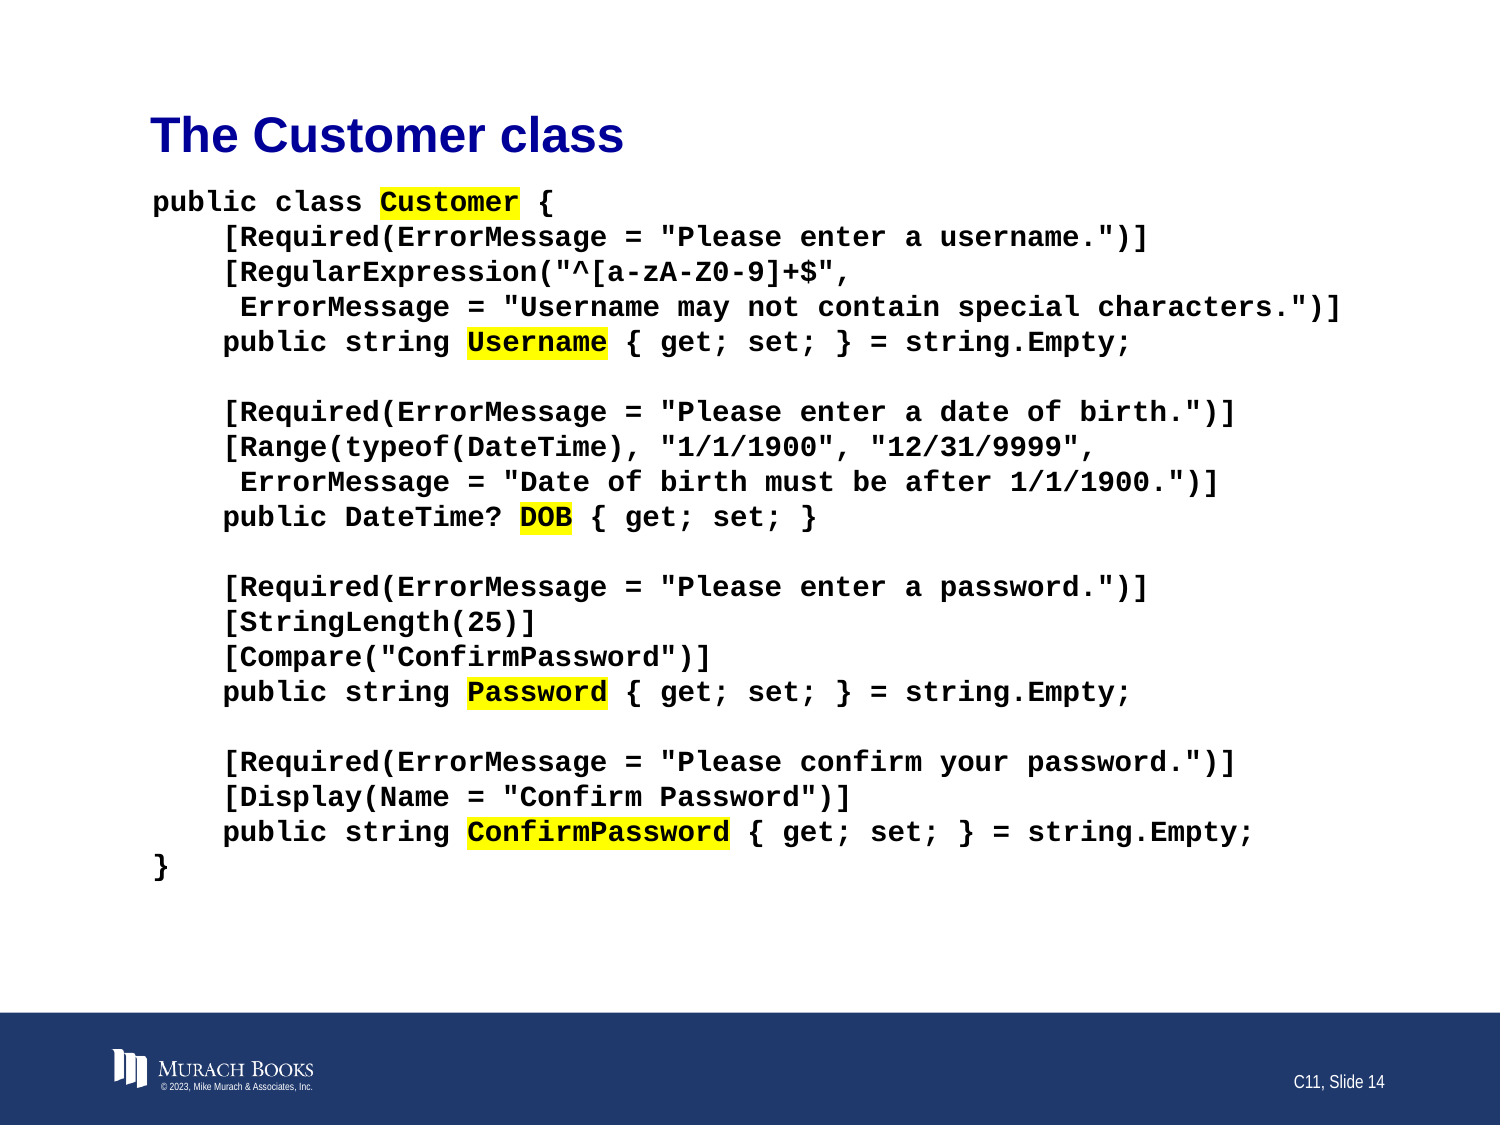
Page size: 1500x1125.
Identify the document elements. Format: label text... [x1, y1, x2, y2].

list public class Customer { [Required(ErrorMessage = "Please enter a username.")] [RegularExpression("^[a-zA-Z0-9]+$", ErrorMessage = "Username may not contain special characters.")] public string Username { get; set; } = string.Empty; [Required(ErrorMessage = "Please enter a date of birth.")] [Range(typeof(DateTime), "1/1/1900", "12/31/9999", ErrorMessage = "Date of birth must be after 1/1/1900.")] public DateTime? DOB { get; set; } [Required(ErrorMessage = "Please enter a password.")] [StringLength(25)] [Compare("ConfirmPassword")] public string Password { get; set; } = string.Empty; [Required(ErrorMessage = "Please confirm your password.")] [Display(Name = "Confirm Password")] public string ConfirmPassword { get; set; } = string.Empty; } [137, 174, 1363, 975]
slide_number C11, Slide 14 [1087, 1025, 1400, 1100]
footer © 2023, Mike Murach & Associates, Inc. [12, 1025, 463, 1100]
title The Customer class [150, 102, 1350, 164]
